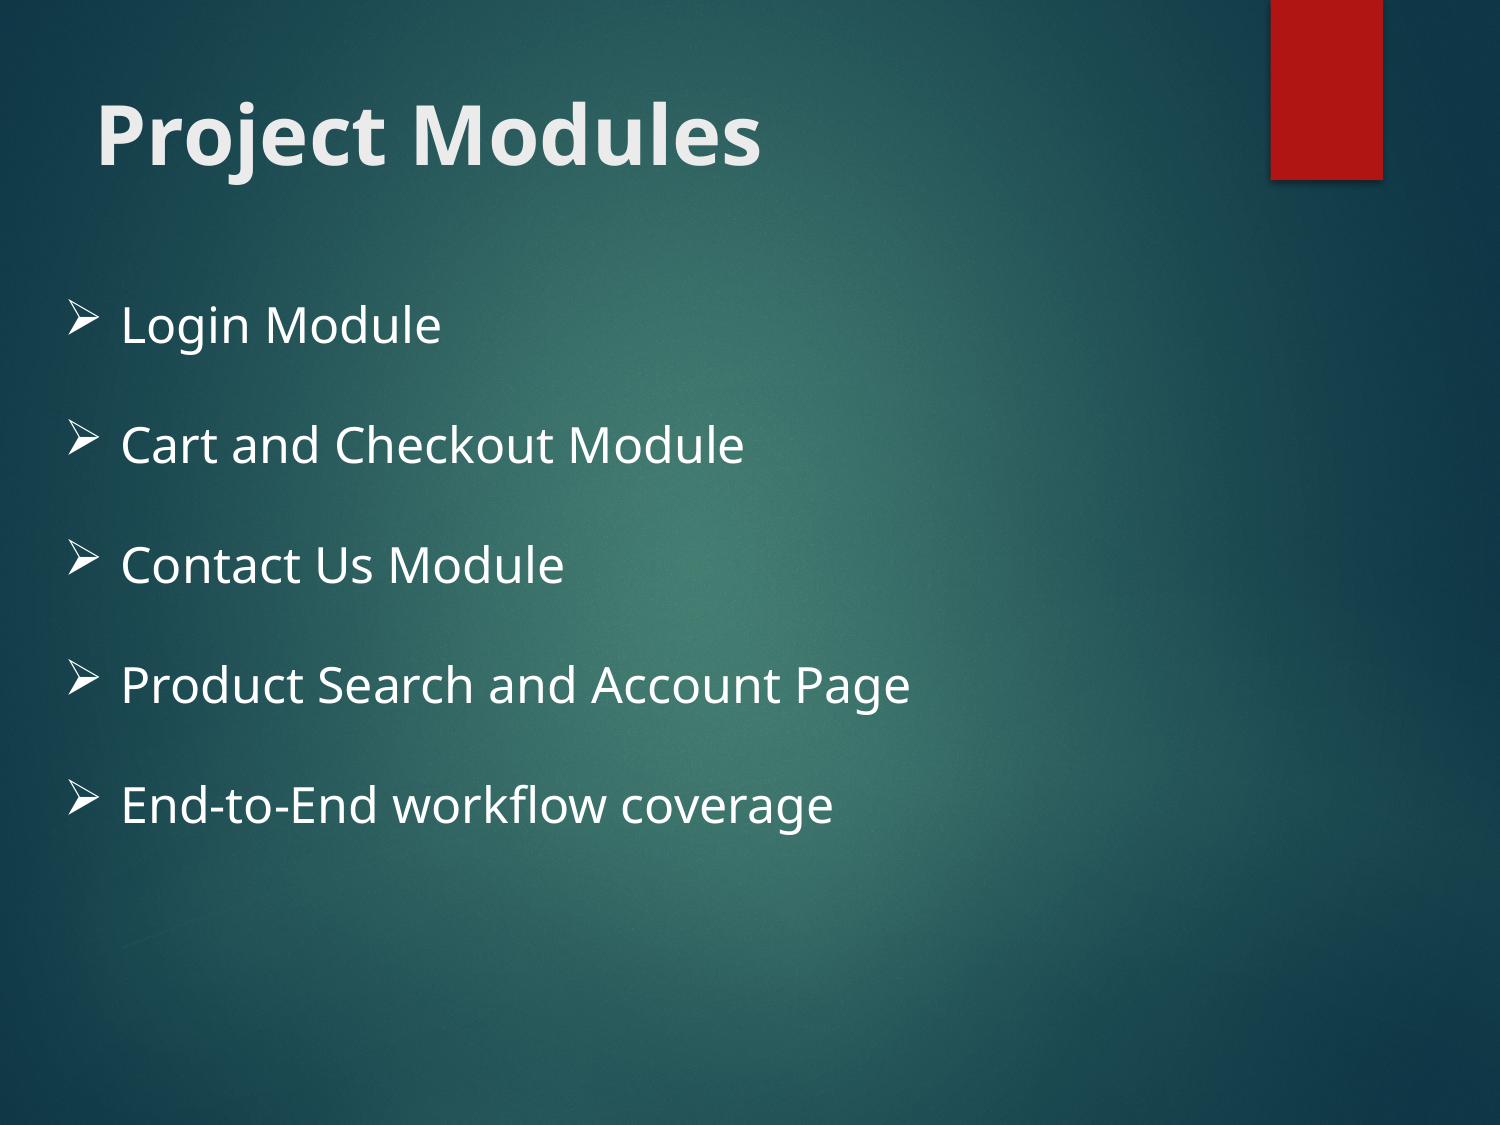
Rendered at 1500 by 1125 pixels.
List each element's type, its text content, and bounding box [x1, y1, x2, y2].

text_box Login Module Cart and Checkout Module Contact Us Module Product Search and Account Page End-to-End workflow coverage [49, 241, 1305, 842]
title Project Modules [79, 74, 1237, 241]
